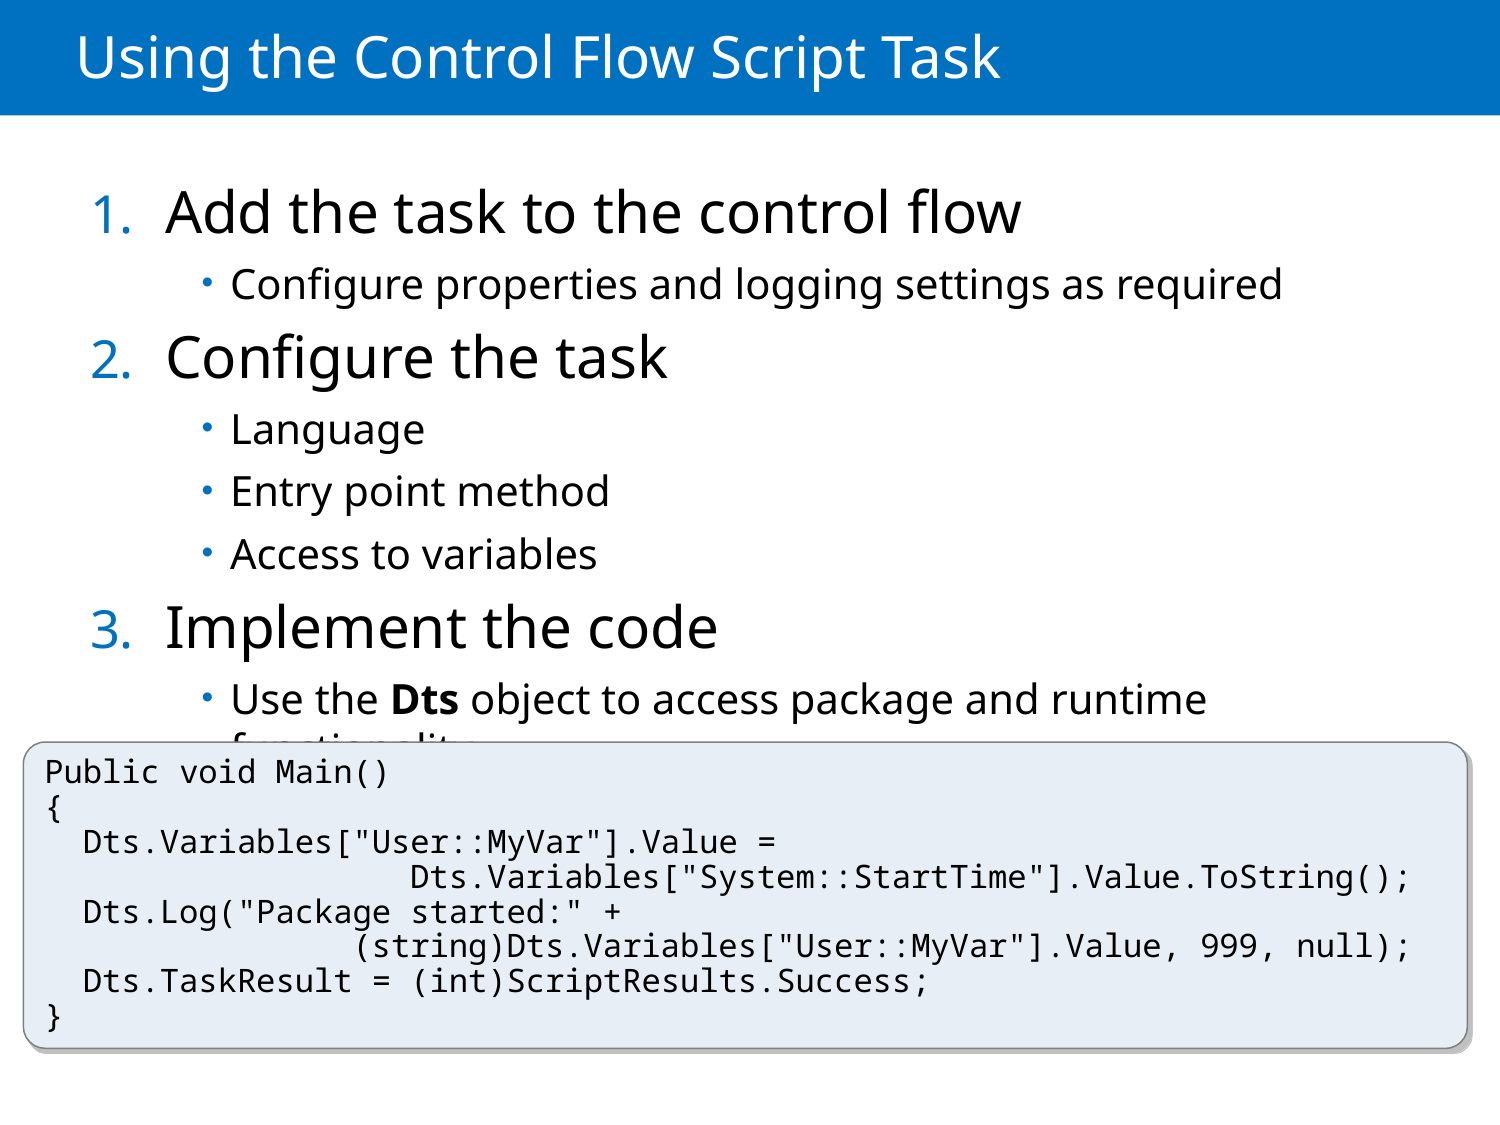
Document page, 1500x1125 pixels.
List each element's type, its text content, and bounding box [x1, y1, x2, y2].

title Using the Control Flow Script Task [75, 0, 1351, 122]
text_box Public void Main() { Dts.Variables["User::MyVar"].Value = Dts.Variables["System::StartTime"].Value.ToString(); Dts.Log("Package started:" + (string)Dts.Variables["User::MyVar"].Value, 999, null); Dts.TaskResult = (int)ScriptResults.Success; } [23, 742, 1468, 1049]
text_box Add the task to the control flow Configure properties and logging settings as required Configure the task Language Entry point method Access to variables Implement the code Use the Dts object to access package and runtime functionality [75, 167, 1468, 753]
